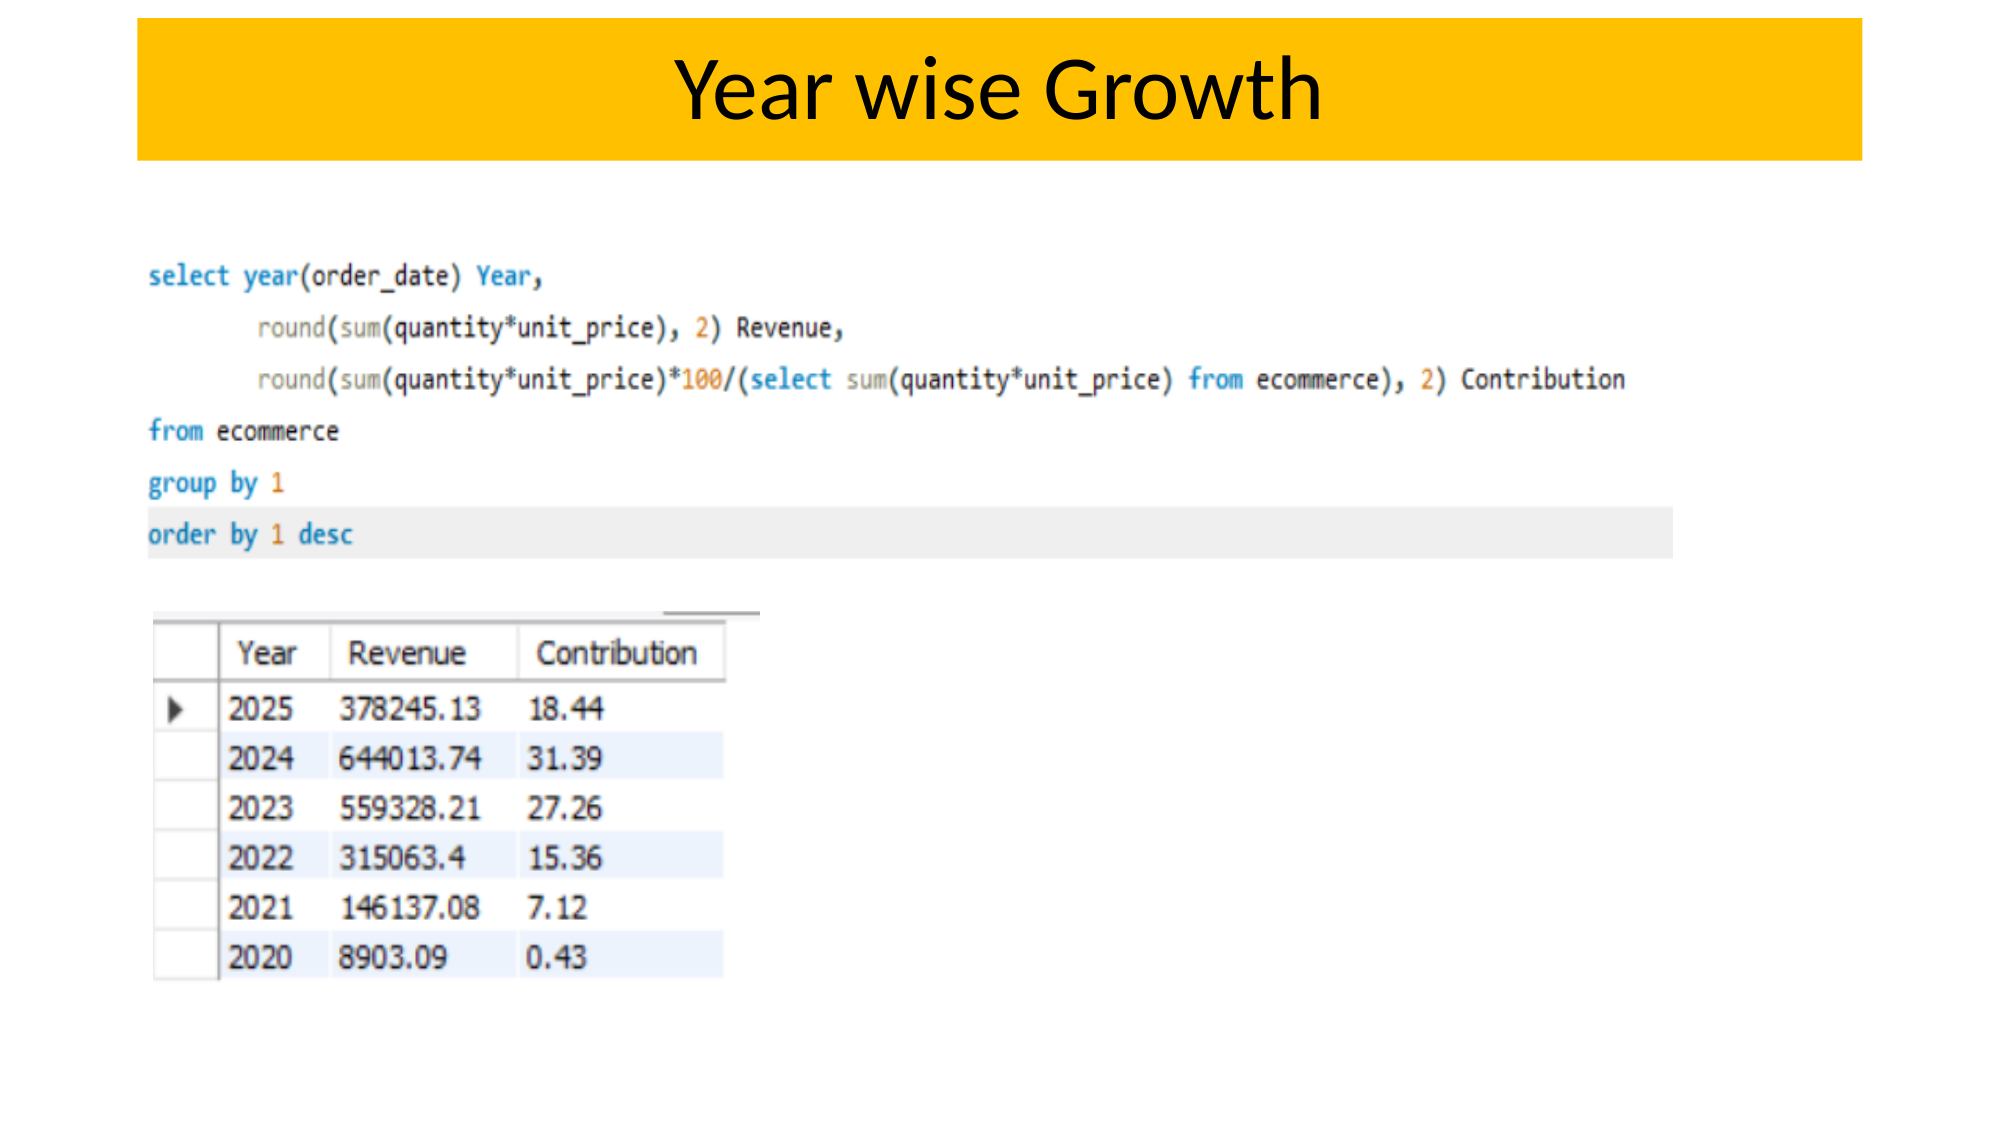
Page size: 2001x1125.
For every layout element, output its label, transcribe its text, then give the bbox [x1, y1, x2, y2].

picture [153, 611, 760, 1023]
title Year wise Growth [137, 18, 1863, 161]
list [137, 242, 1673, 579]
